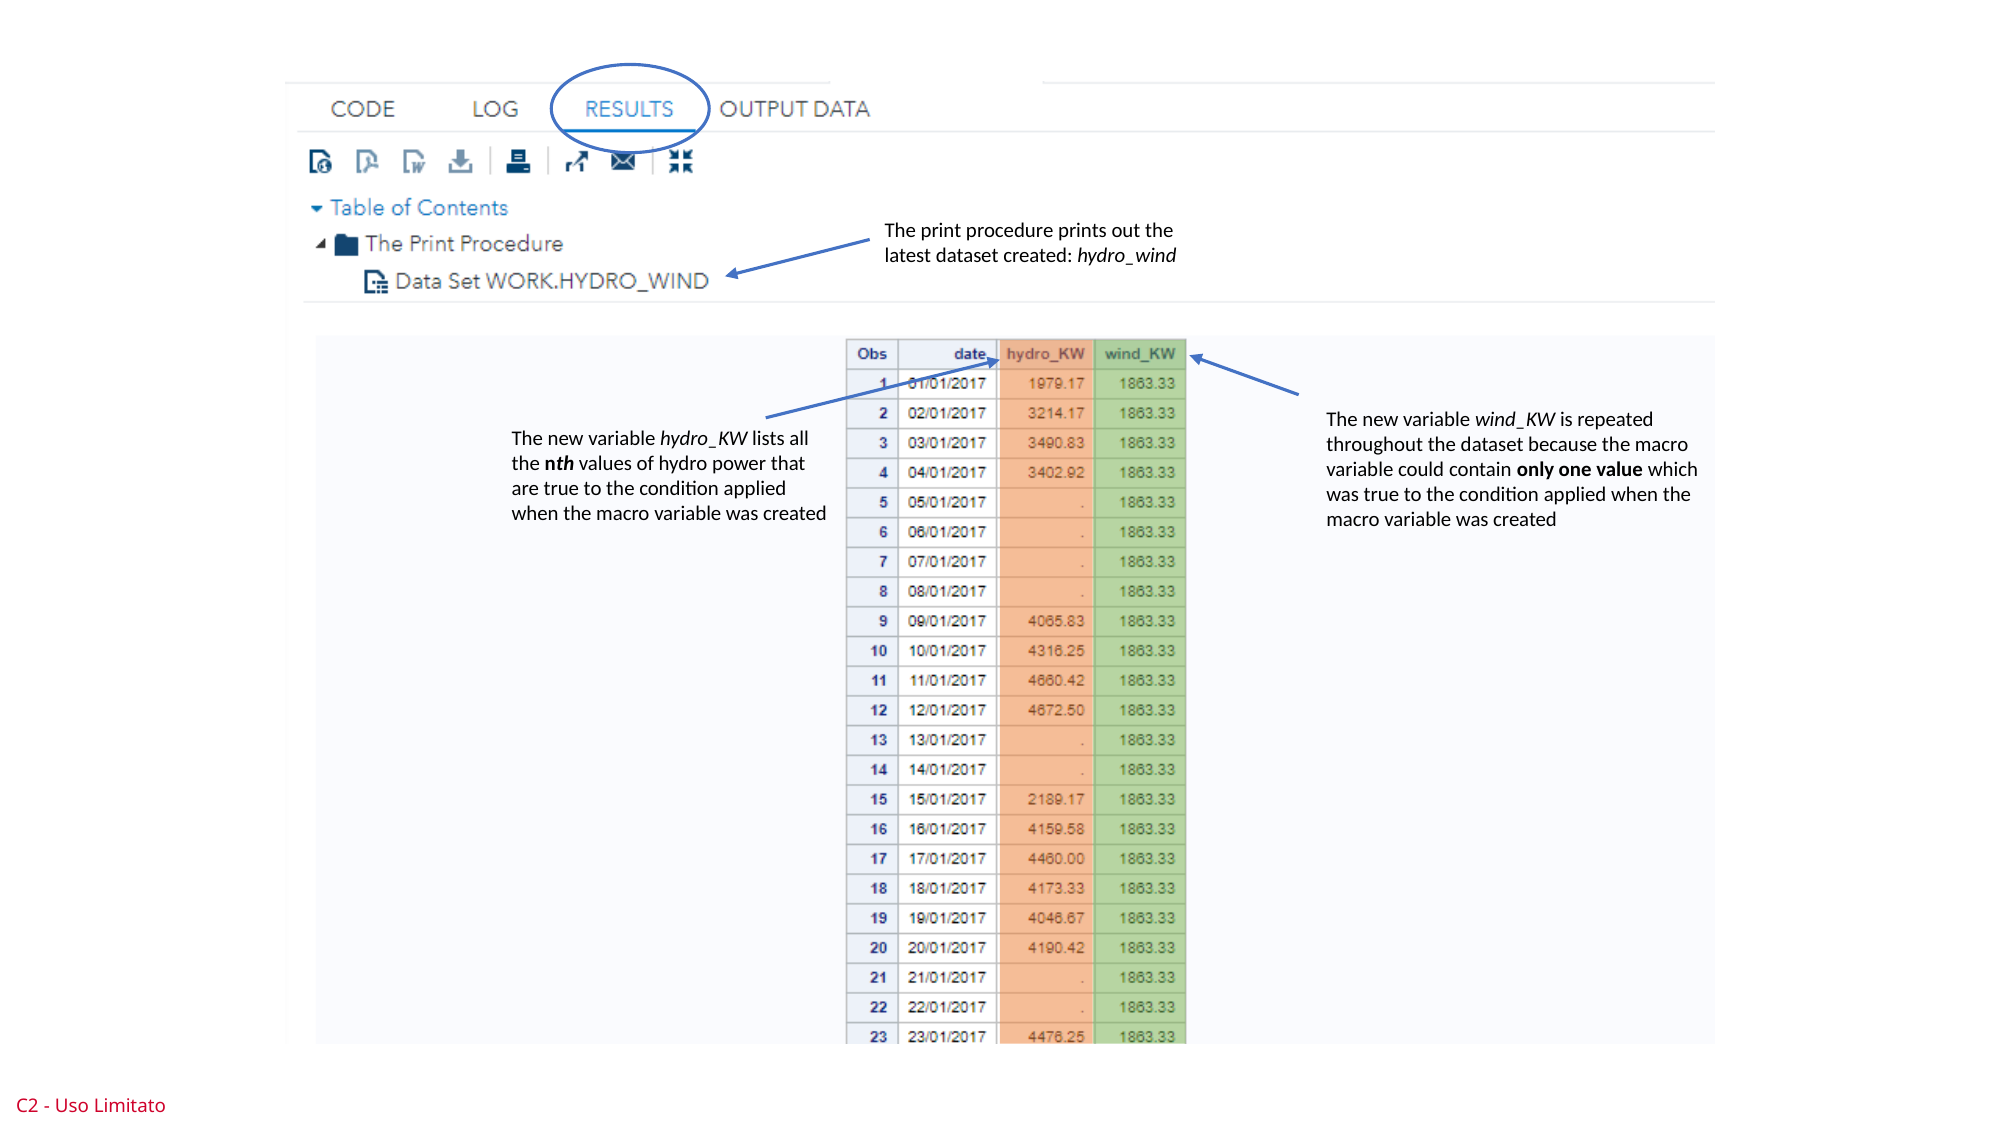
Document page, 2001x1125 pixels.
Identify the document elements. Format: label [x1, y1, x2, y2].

text_box [765, 359, 1000, 418]
text_box [568, 64, 692, 81]
picture [285, 81, 1715, 1044]
text_box [1189, 355, 1299, 395]
text_box [724, 239, 870, 277]
